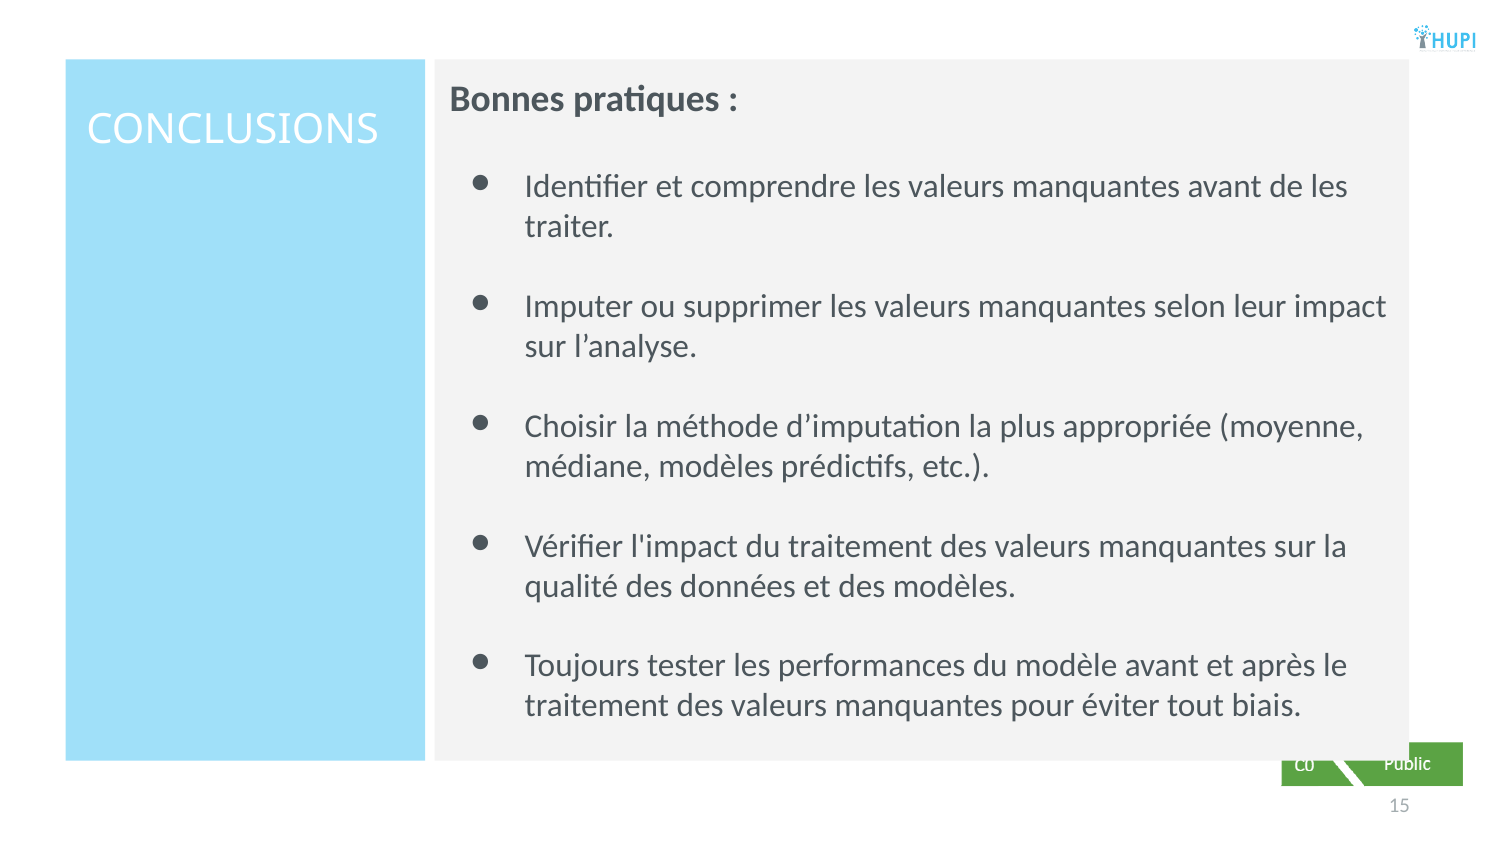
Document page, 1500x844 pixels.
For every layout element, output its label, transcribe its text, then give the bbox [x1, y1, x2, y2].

text_box [65, 59, 426, 761]
text_box CONCLUSIONS [75, 96, 435, 213]
picture [1280, 741, 1465, 787]
slide_number ‹#› [1074, 782, 1425, 827]
text_box Bonnes pratiques : Identifier et comprendre les valeurs manquantes avant de les traiter. Imputer ou supprimer les valeurs manquantes selon leur impact sur l’analyse. Choisir la méthode d’imputation la plus appropriée (moyenne, médiane, modèles prédictifs, etc.). Vérifier l'impact du traitement des valeurs manquantes sur la qualité des données et des modèles. Toujours tester les performances du modèle avant et après le traitement des valeurs manquantes pour éviter tout biais. [434, 59, 1410, 761]
picture [1414, 25, 1477, 57]
